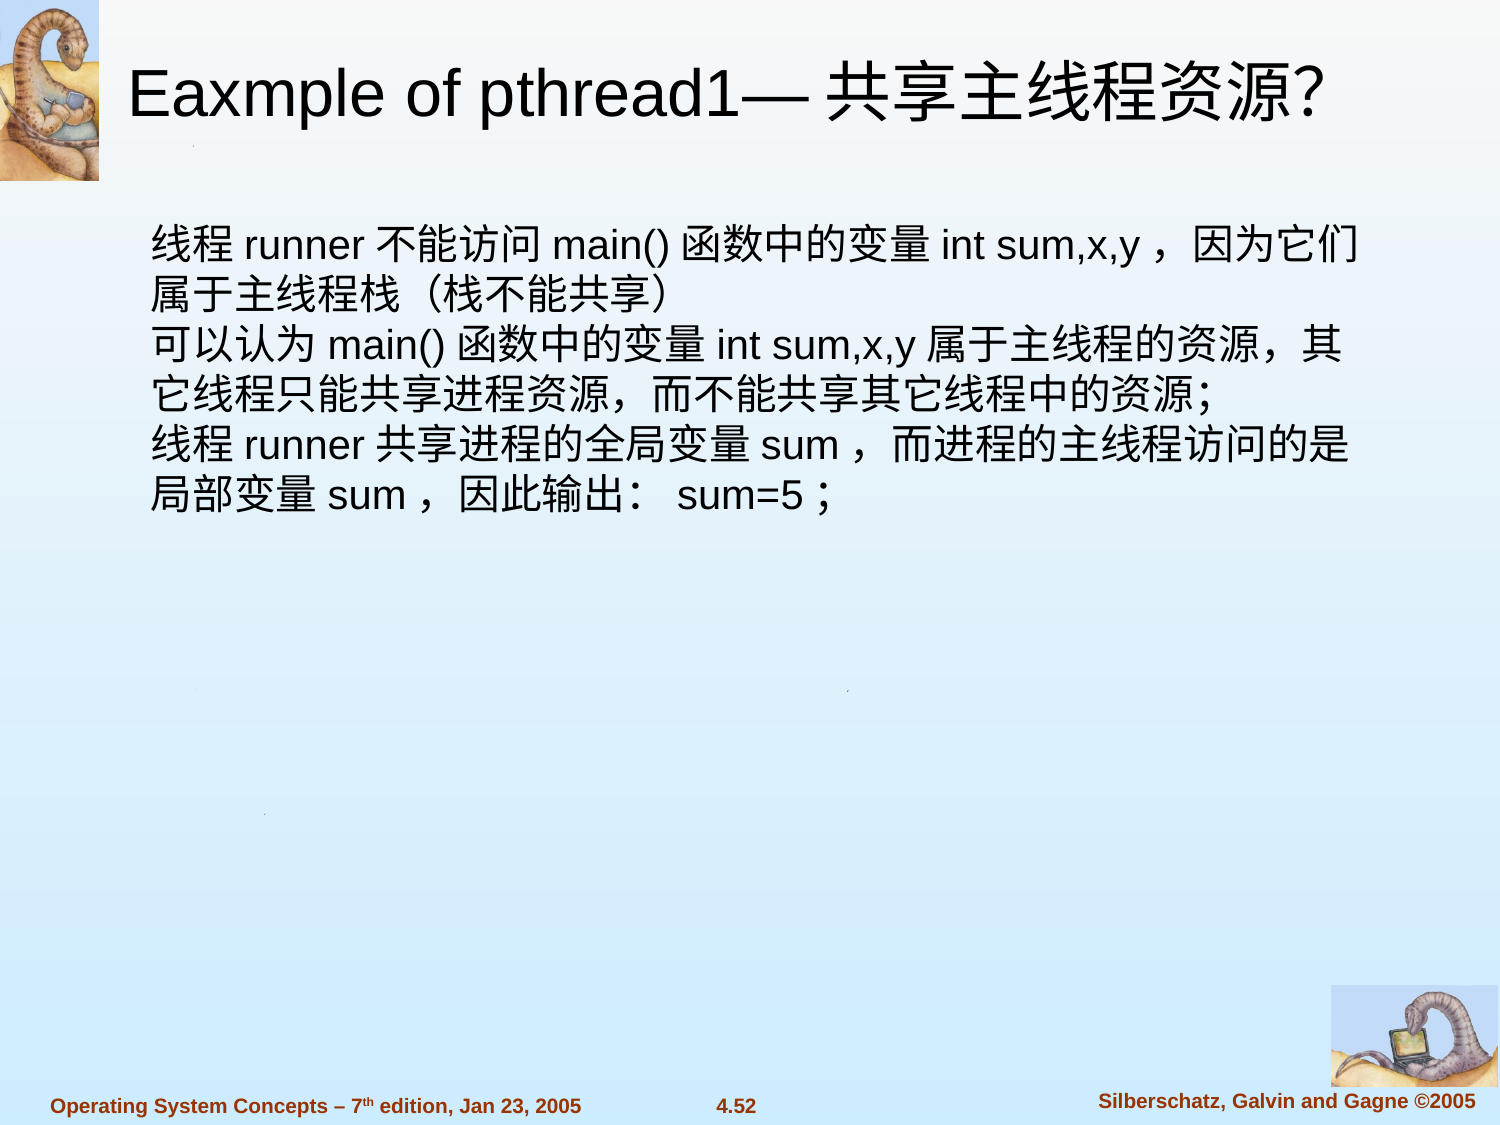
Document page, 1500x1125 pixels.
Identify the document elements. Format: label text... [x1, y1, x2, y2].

title Eaxmple of pthread1—共享主线程资源？ [112, 37, 1438, 138]
picture [1331, 985, 1498, 1087]
picture [0, 0, 99, 181]
list 线程runner不能访问main()函数中的变量int sum,x,y，因为它们属于主线程栈（栈不能共享） 可以认为main()函数中的变量int sum,x,y属于主线程的资源，其它线程只能共享进程资源，而不能共享其它线程中的资源； 线程runner共享进程的全局变量sum，而进程的主线程访问的是局部变量sum，因此输出：sum=5； [135, 210, 1384, 936]
